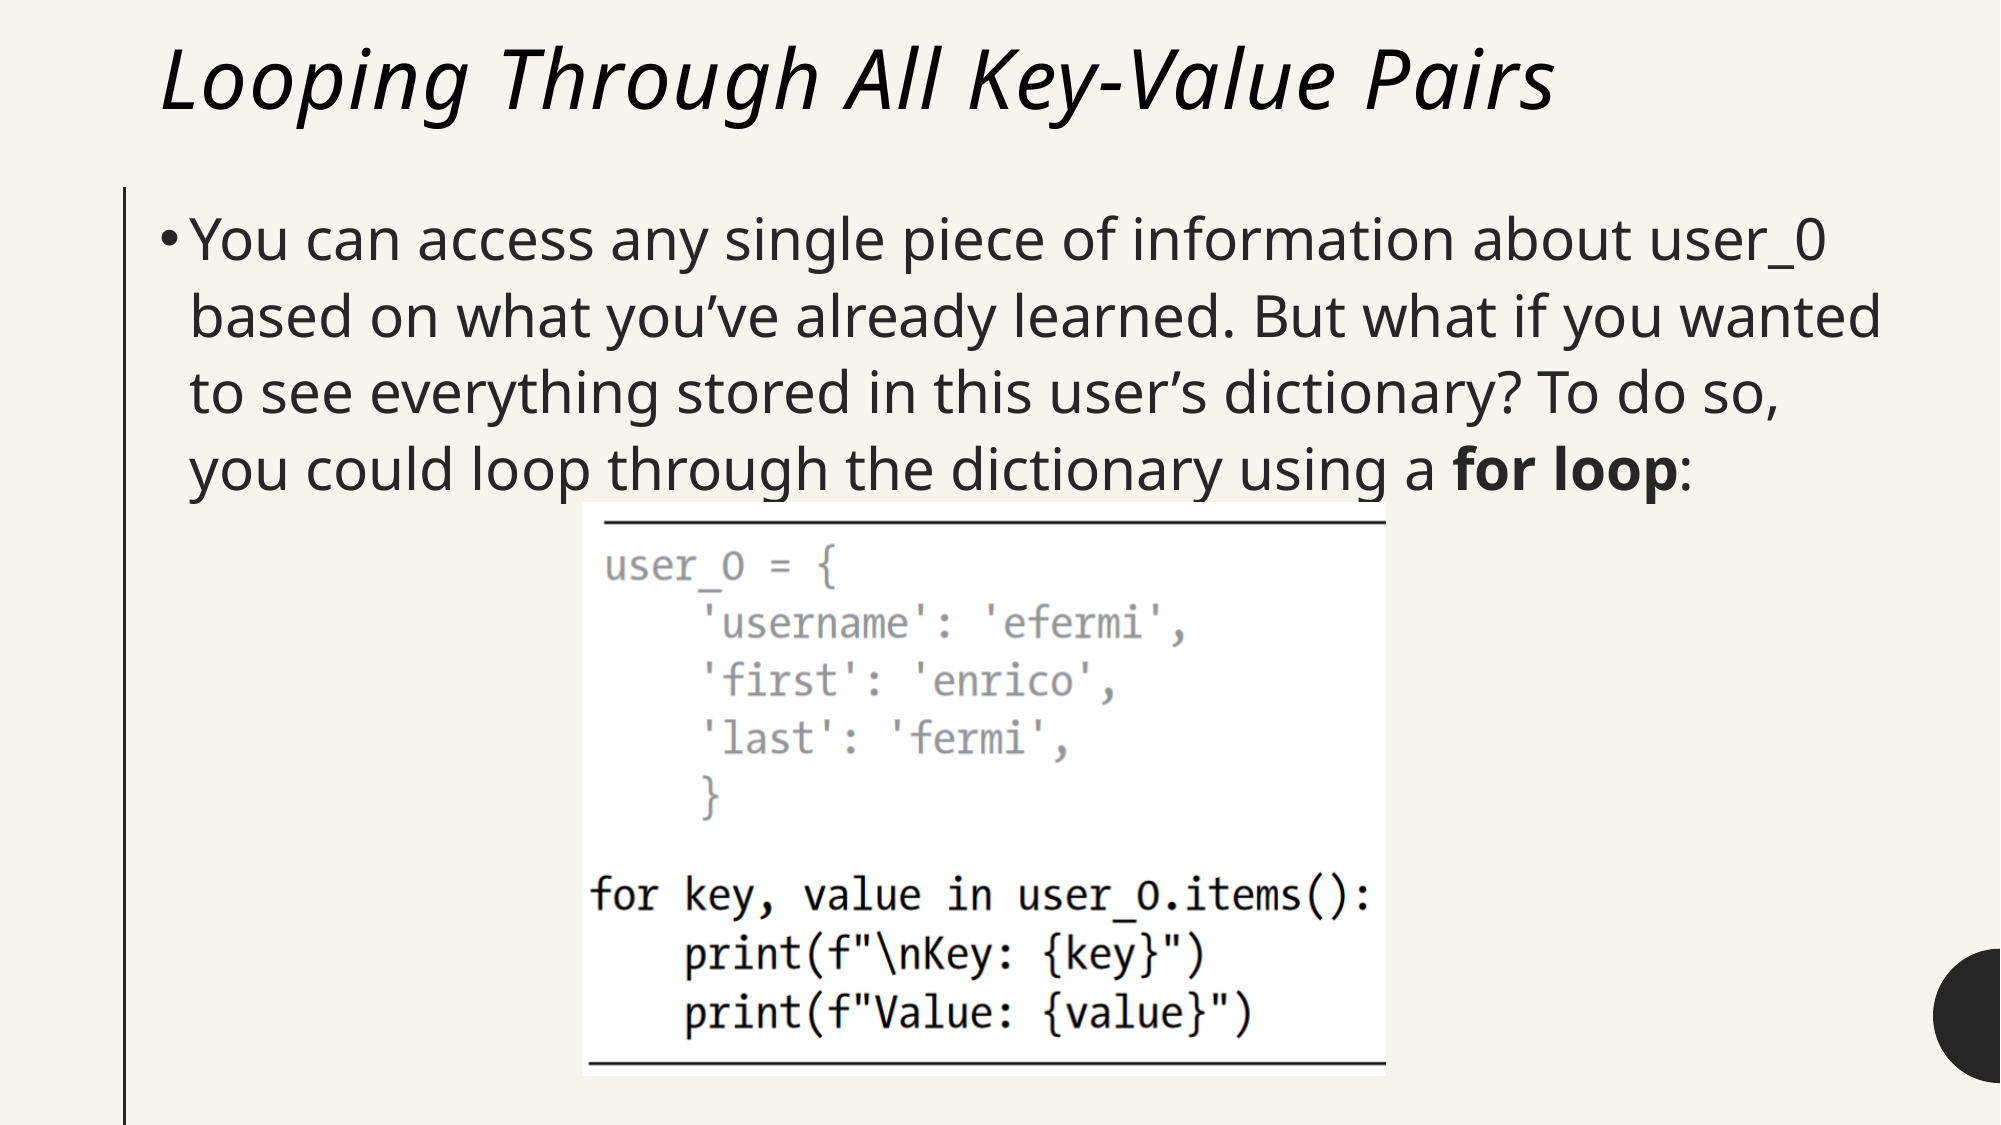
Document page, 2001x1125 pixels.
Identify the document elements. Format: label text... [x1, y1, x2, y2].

text_box [1933, 948, 2000, 1084]
text_box [0, 0, 2000, 1125]
picture [582, 502, 1386, 1076]
title Looping Through All Key-Value Pairs [144, 30, 1843, 187]
list You can access any single piece of information about user_0 based on what you’ve already learned. But what if you wanted to see everything stored in this user’s dictionary? To do so, you could loop through the dictionary using a for loop: [144, 187, 1911, 1101]
